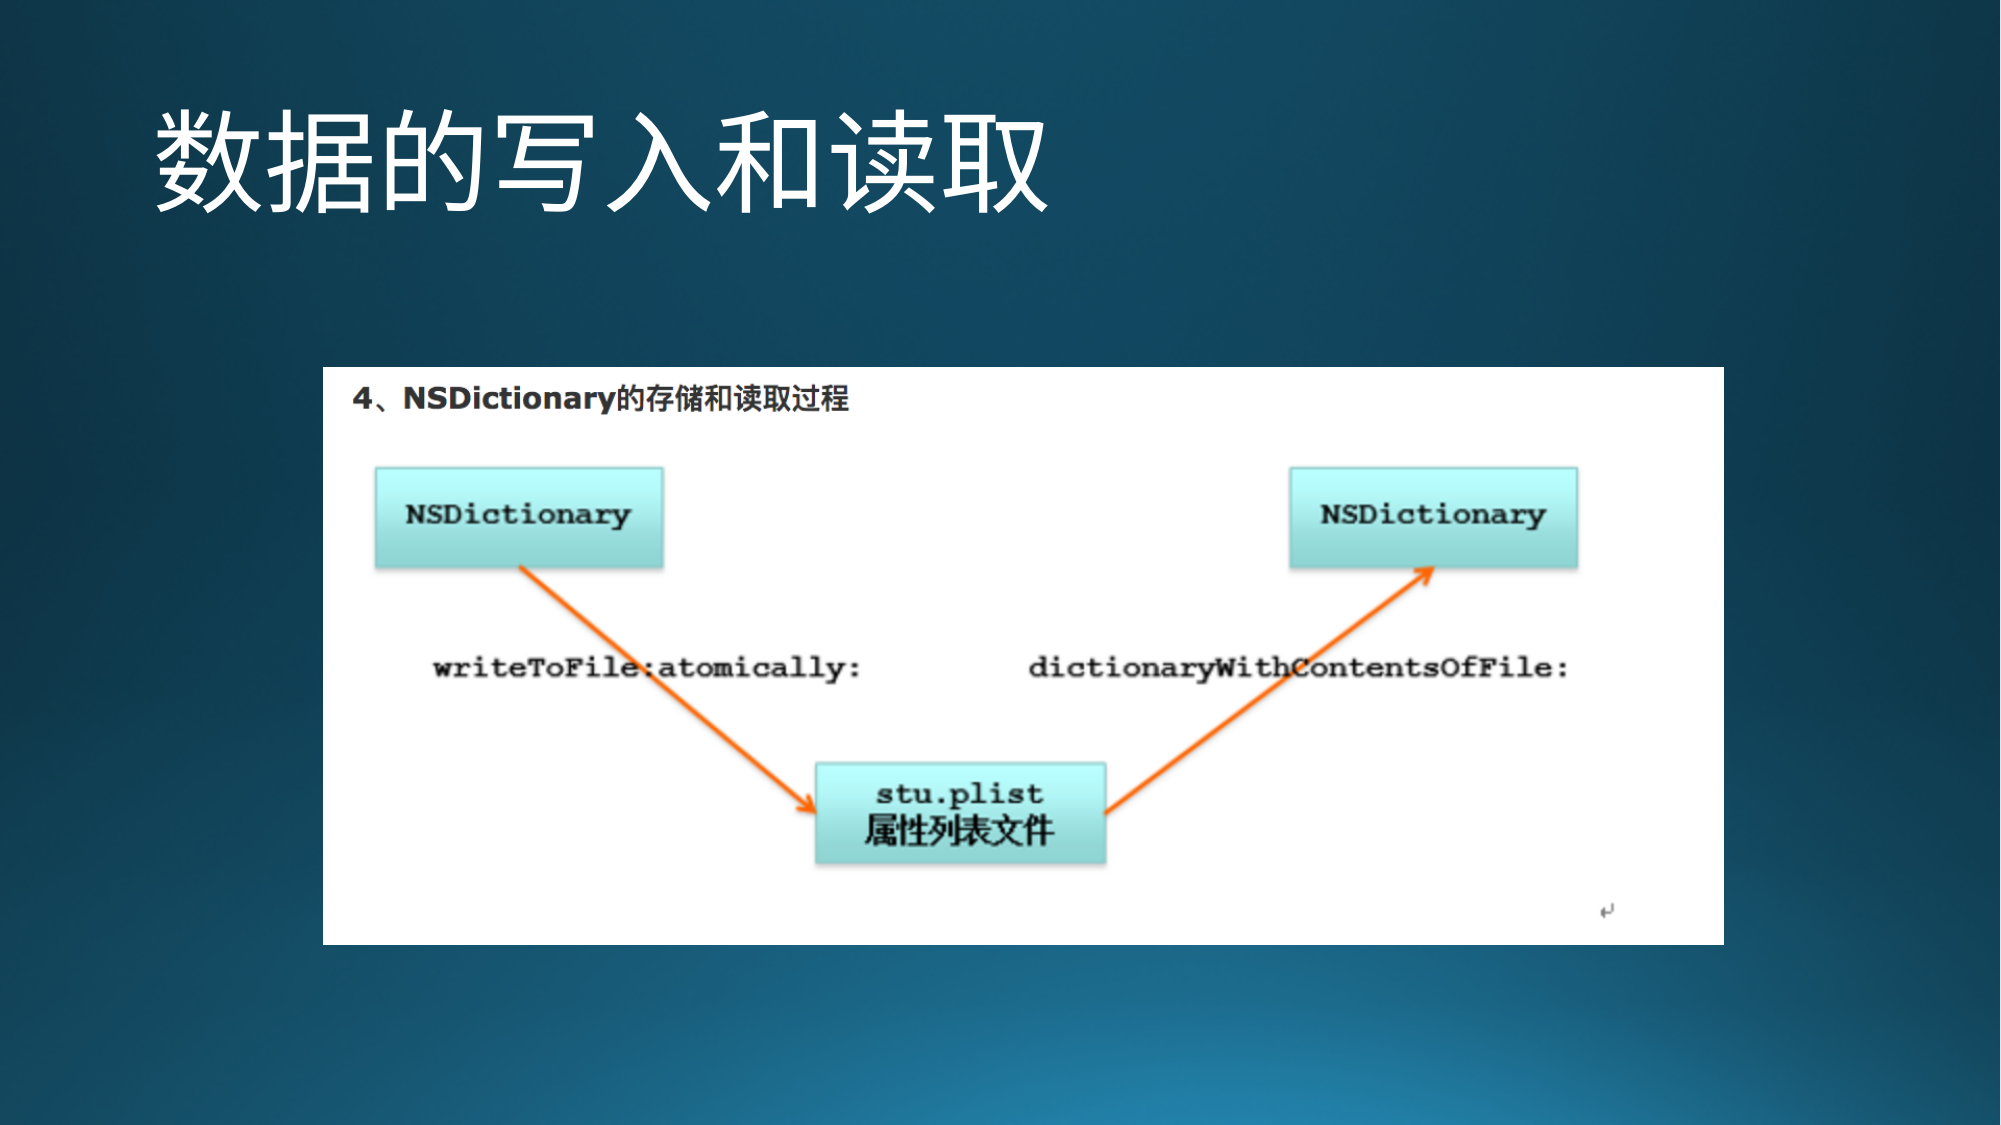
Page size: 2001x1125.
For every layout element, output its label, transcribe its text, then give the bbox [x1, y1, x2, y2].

picture [0, 0, 2001, 1125]
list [323, 367, 1724, 945]
title 数据的写入和读取 [137, 59, 1863, 278]
